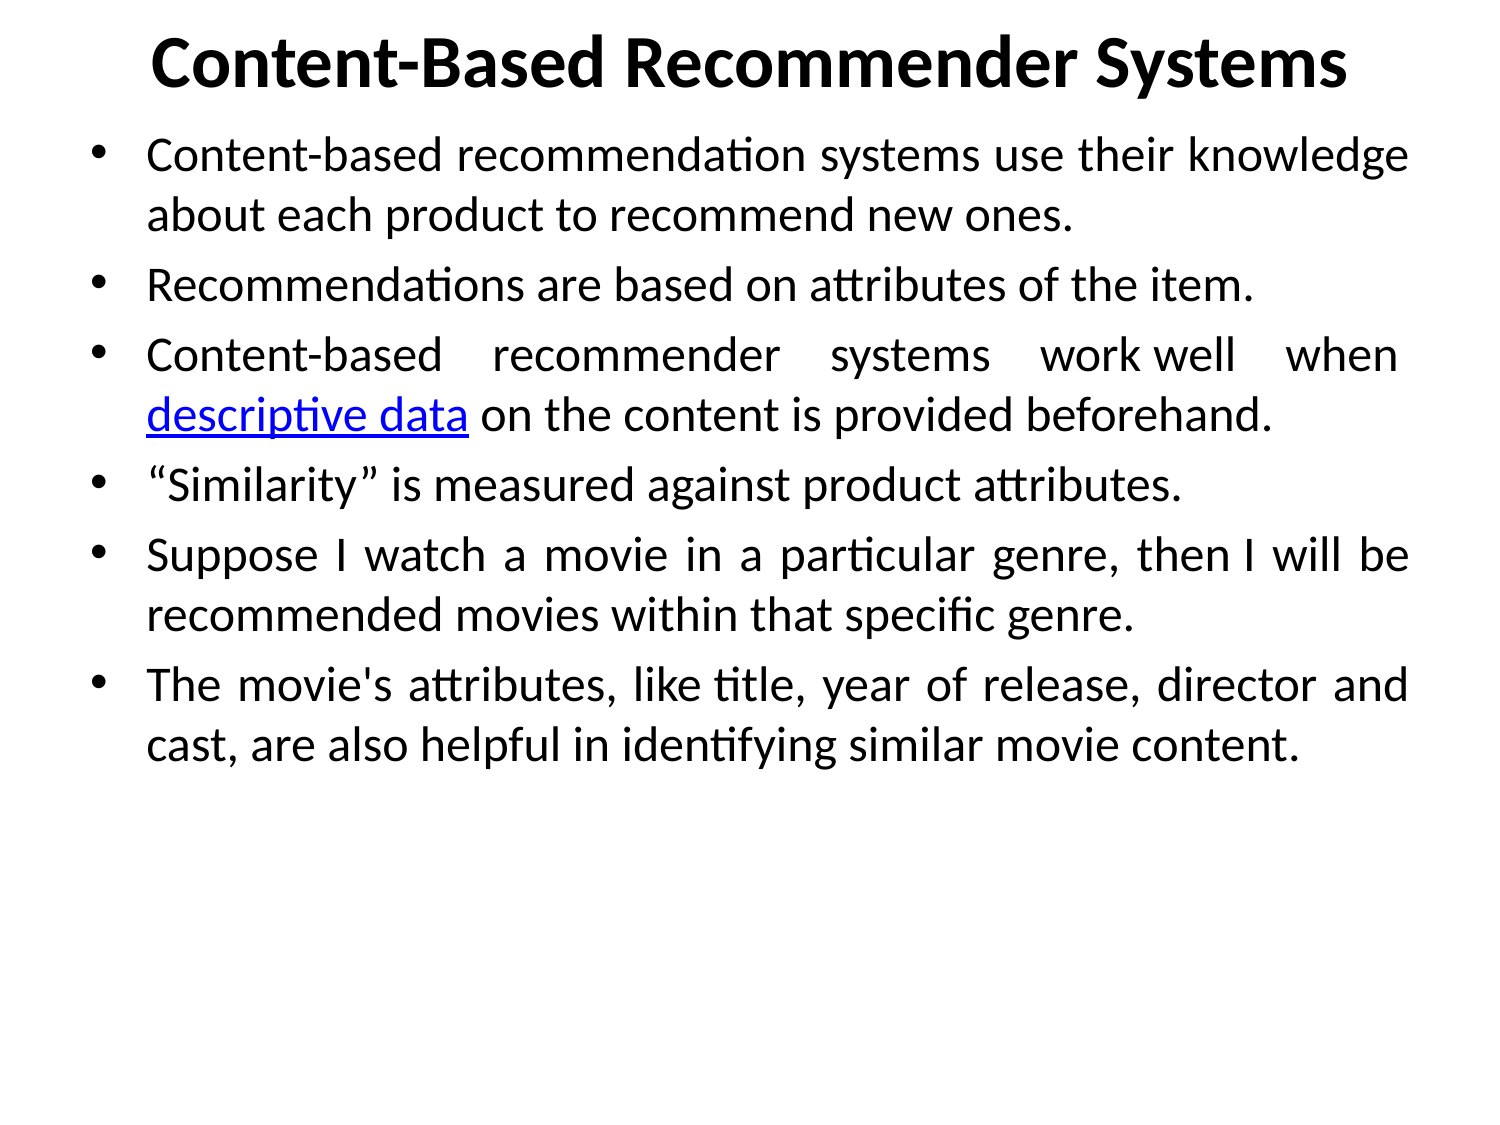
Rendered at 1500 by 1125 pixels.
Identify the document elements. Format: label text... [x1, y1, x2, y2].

list Content-based recommendation systems use their knowledge about each product to recommend new ones. Recommendations are based on attributes of the item. Content-based recommender systems work well when descriptive data on the content is provided beforehand. “Similarity” is measured against product attributes. Suppose I watch a movie in a particular genre, then I will be recommended movies within that specific genre. The movie's attributes, like title, year of release, director and cast, are also helpful in identifying similar movie content. [75, 113, 1425, 1005]
title Content-Based Recommender Systems [75, 45, 1425, 113]
